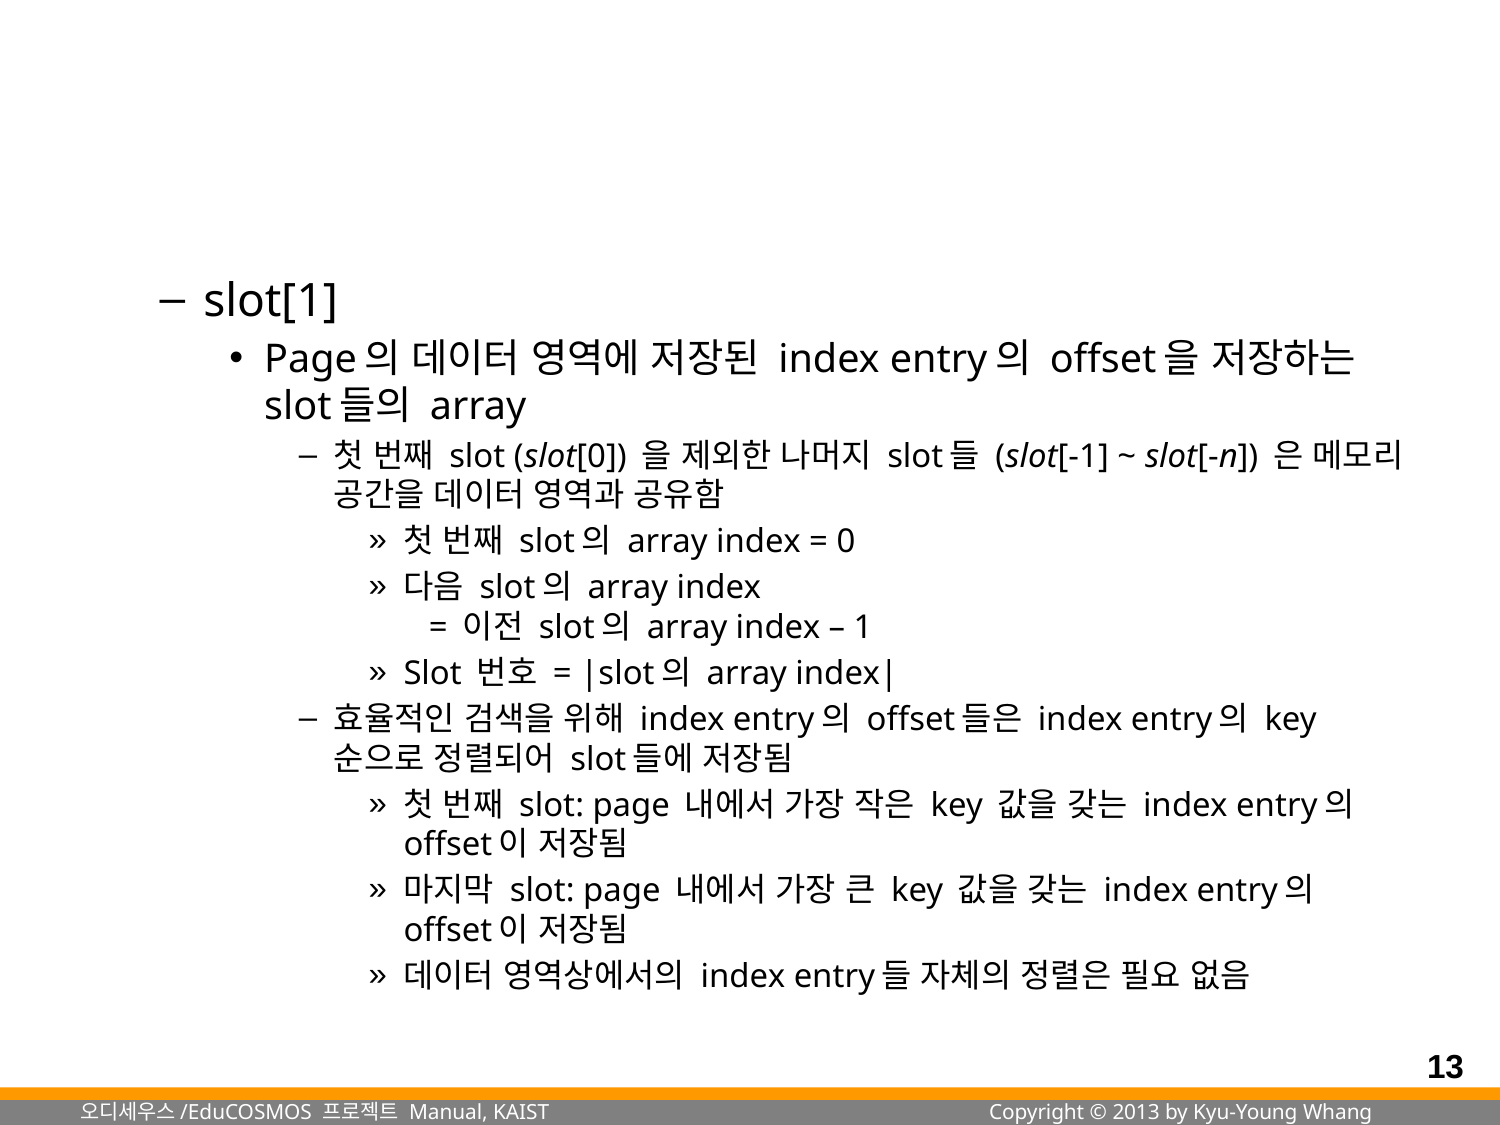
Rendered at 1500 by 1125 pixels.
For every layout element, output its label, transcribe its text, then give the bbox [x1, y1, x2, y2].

list slot[1] Page의 데이터 영역에 저장된 index entry의 offset을 저장하는 slot들의 array 첫 번째 slot (slot[0]) 을 제외한 나머지 slot들 (slot[-1] ~ slot[-n]) 은 메모리 공간을 데이터 영역과 공유함 첫 번째 slot의 array index = 0 다음 slot의 array index = 이전 slot의 array index – 1 Slot 번호 = |slot의 array index| 효율적인 검색을 위해 index entry의 offset들은 index entry의 key 순으로 정렬되어 slot들에 저장됨 첫 번째 slot: page 내에서 가장 작은 key 값을 갖는 index entry의 offset이 저장됨 마지막 slot: page 내에서 가장 큰 key 값을 갖는 index entry의 offset이 저장됨 데이터 영역상에서의 index entry들 자체의 정렬은 필요 없음 [75, 262, 1425, 1005]
